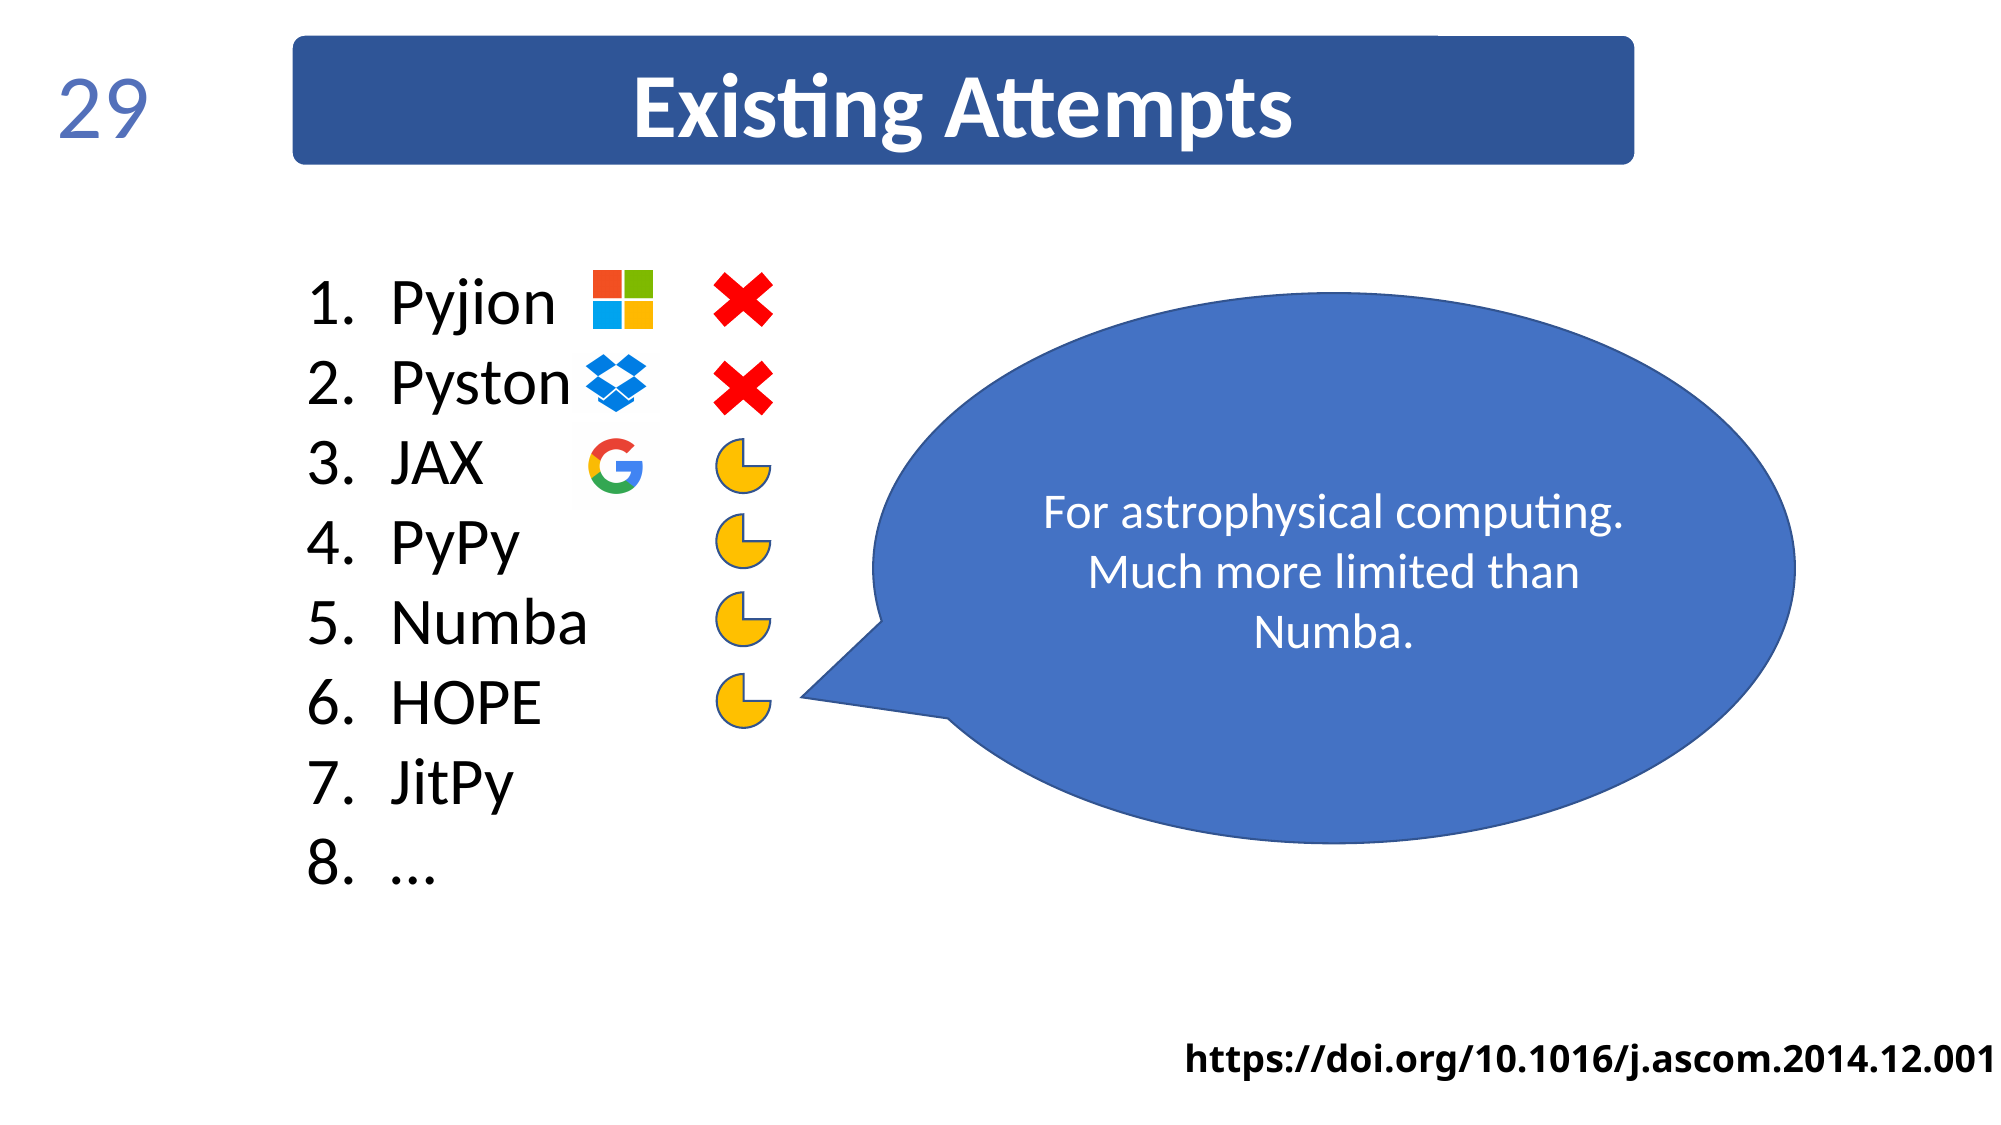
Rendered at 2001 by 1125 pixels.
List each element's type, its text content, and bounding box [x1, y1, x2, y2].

text_box [710, 269, 777, 331]
text_box [715, 591, 772, 648]
slide_number 29 [0, 72, 165, 132]
text_box https://doi.org/10.1016/j.ascom.2014.12.001 [1169, 1027, 2000, 1088]
text_box For astrophysical computing. Much more limited than Numba. [799, 292, 1796, 845]
text_box [710, 357, 777, 419]
text_box [715, 513, 772, 570]
picture [593, 270, 653, 329]
picture [572, 422, 660, 510]
text_box Existing Attempts [290, 33, 1637, 167]
text_box [715, 672, 772, 729]
text_box [715, 438, 772, 495]
picture [572, 353, 660, 413]
text_box Pyjion Pyston JAX PyPy Numba HOPE JitPy … [291, 250, 1292, 905]
